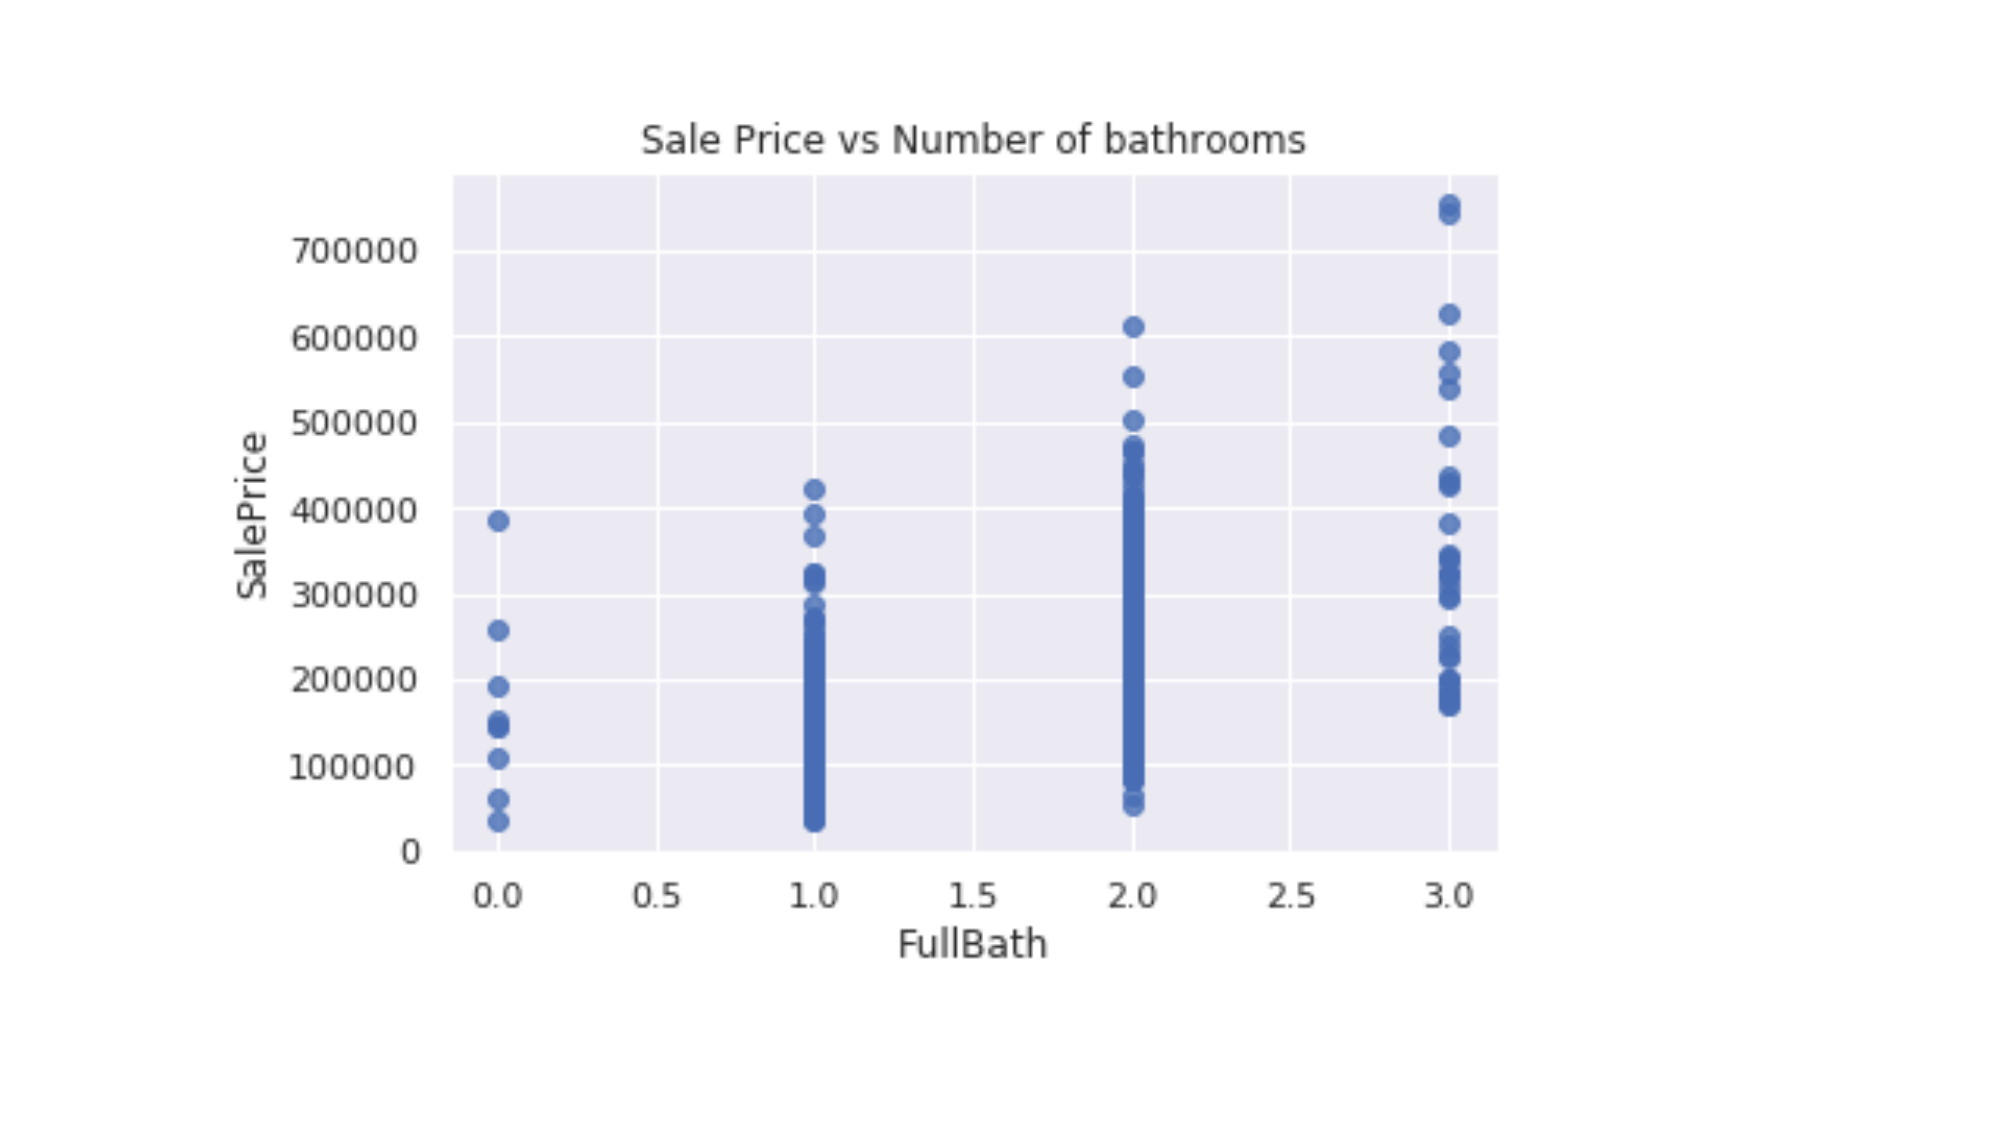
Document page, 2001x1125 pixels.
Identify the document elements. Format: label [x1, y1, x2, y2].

list [107, 95, 1565, 990]
